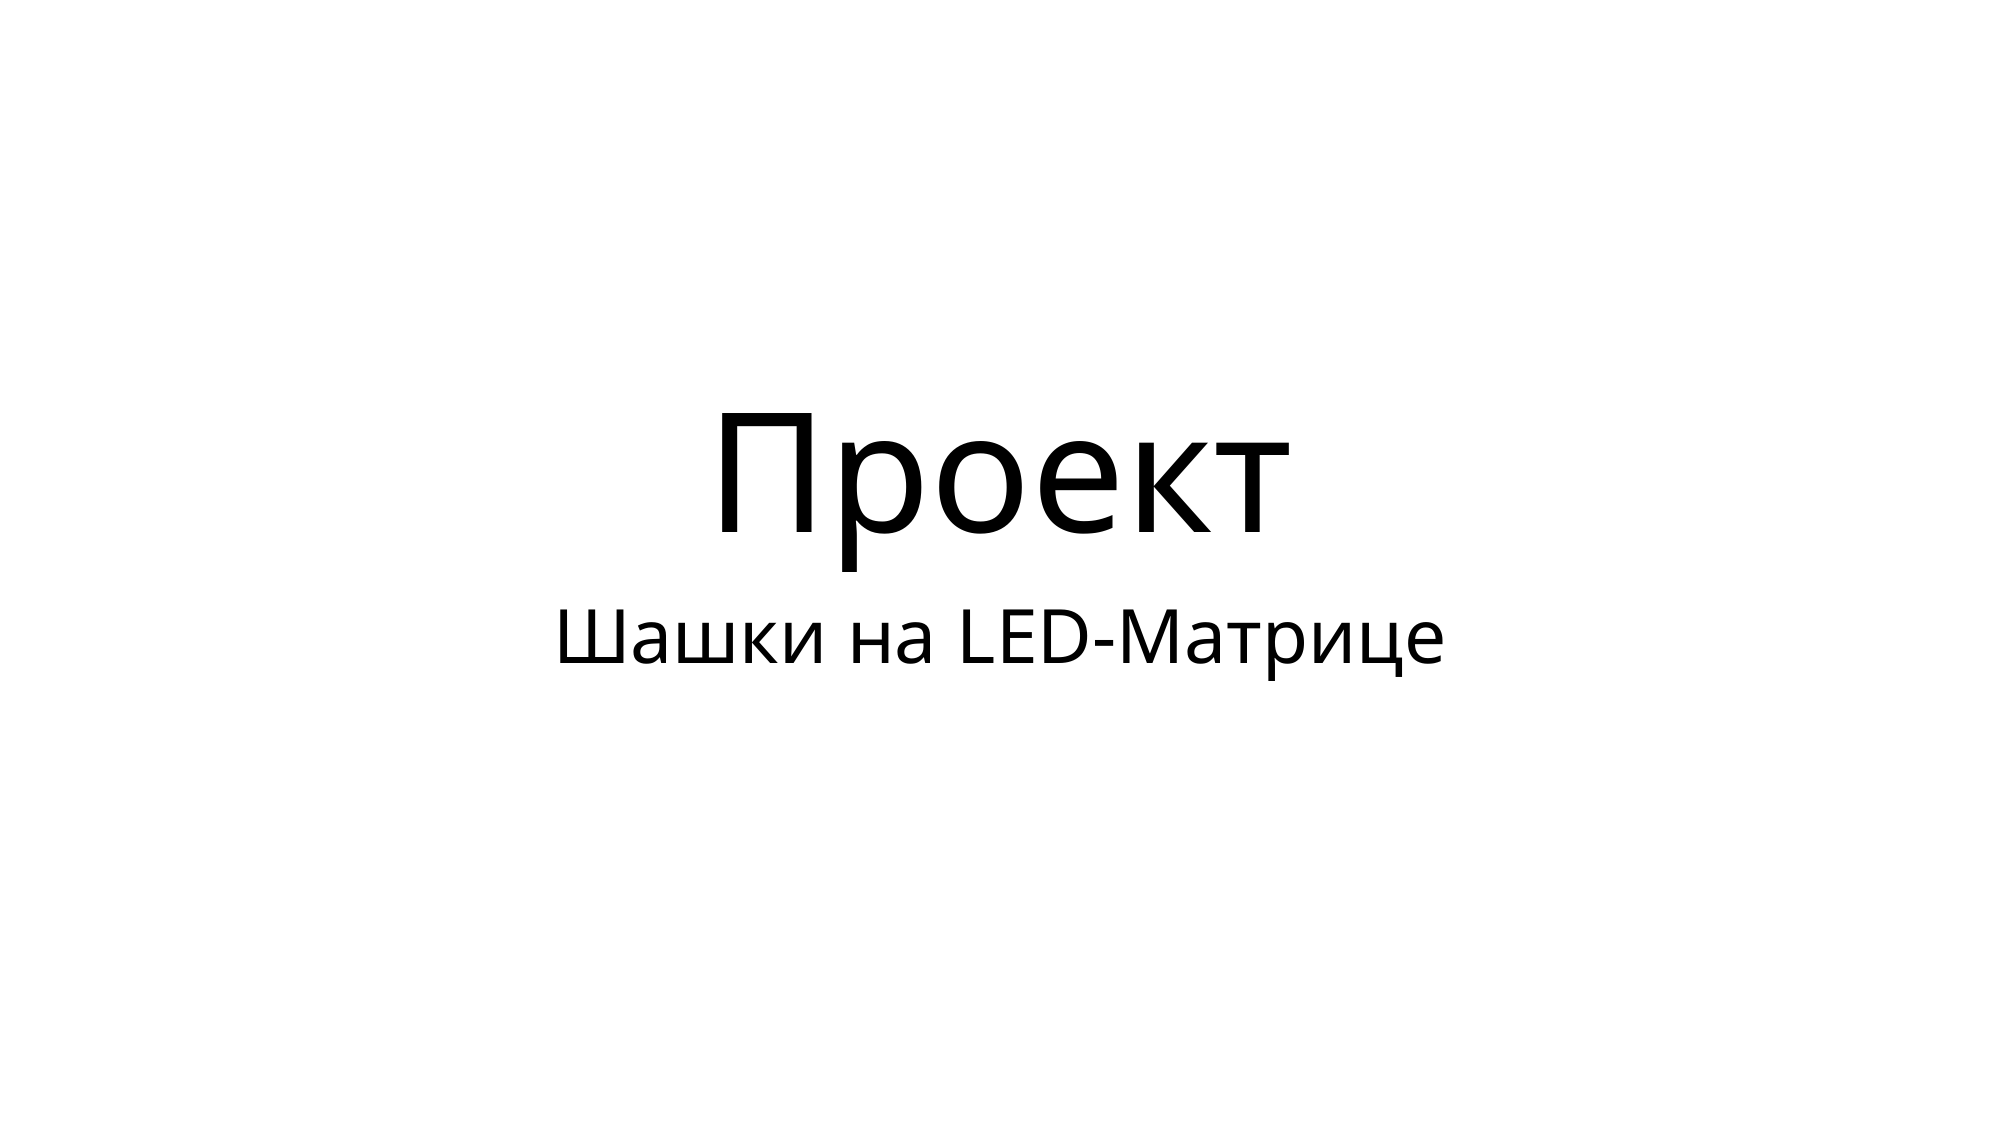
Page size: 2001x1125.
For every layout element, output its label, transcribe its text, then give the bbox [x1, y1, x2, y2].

subtitle Шашки на LED-Матрице [249, 590, 1750, 863]
title Проект [249, 184, 1750, 576]
